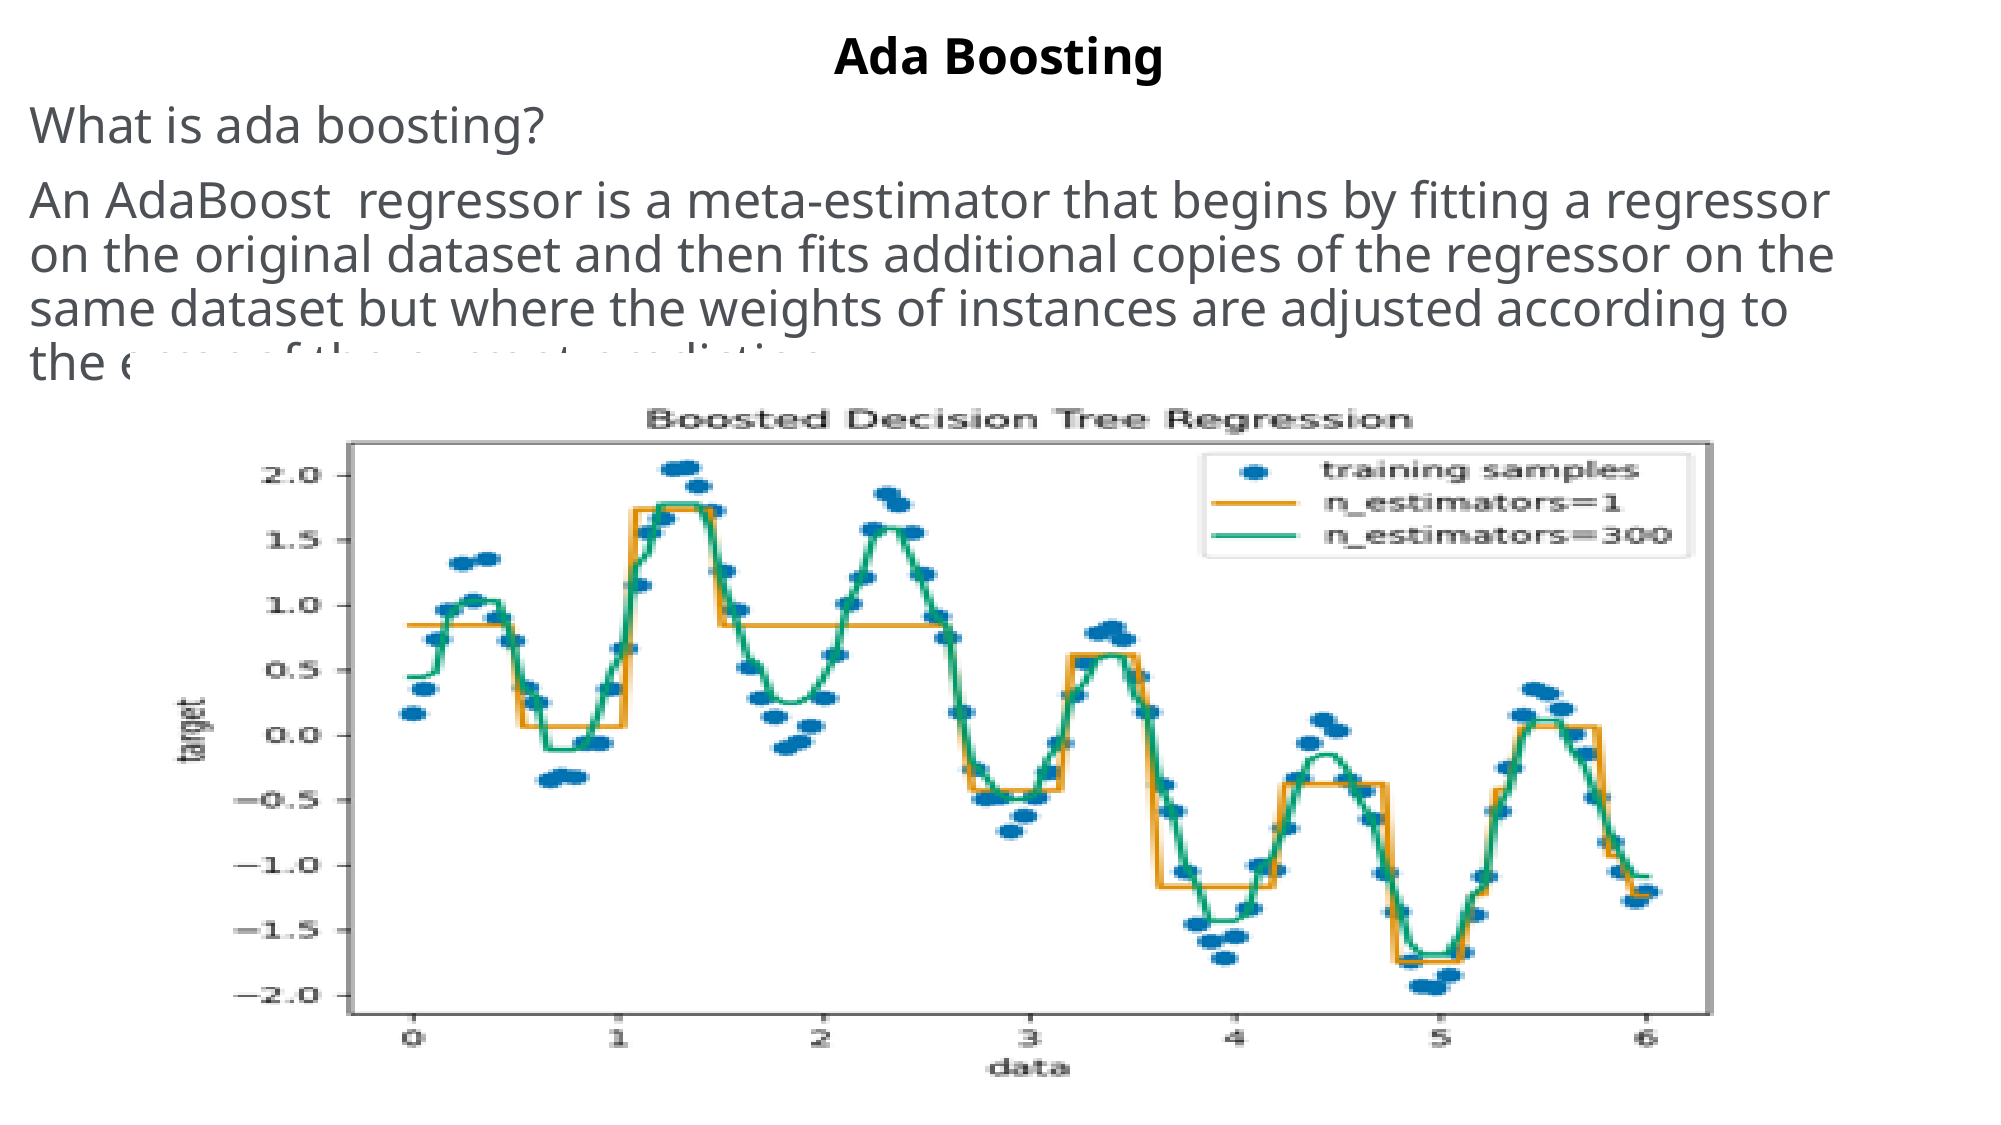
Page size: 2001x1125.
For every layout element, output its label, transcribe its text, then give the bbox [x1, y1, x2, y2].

subtitle What is ada boosting? An AdaBoost regressor is a meta-estimator that begins by fitting a regressor on the original dataset and then fits additional copies of the regressor on the same dataset but where the weights of instances are adjusted according to the error of the current prediction. [14, 93, 1896, 1096]
picture [69, 353, 1950, 1096]
title Ada Boosting [249, 14, 1750, 93]
